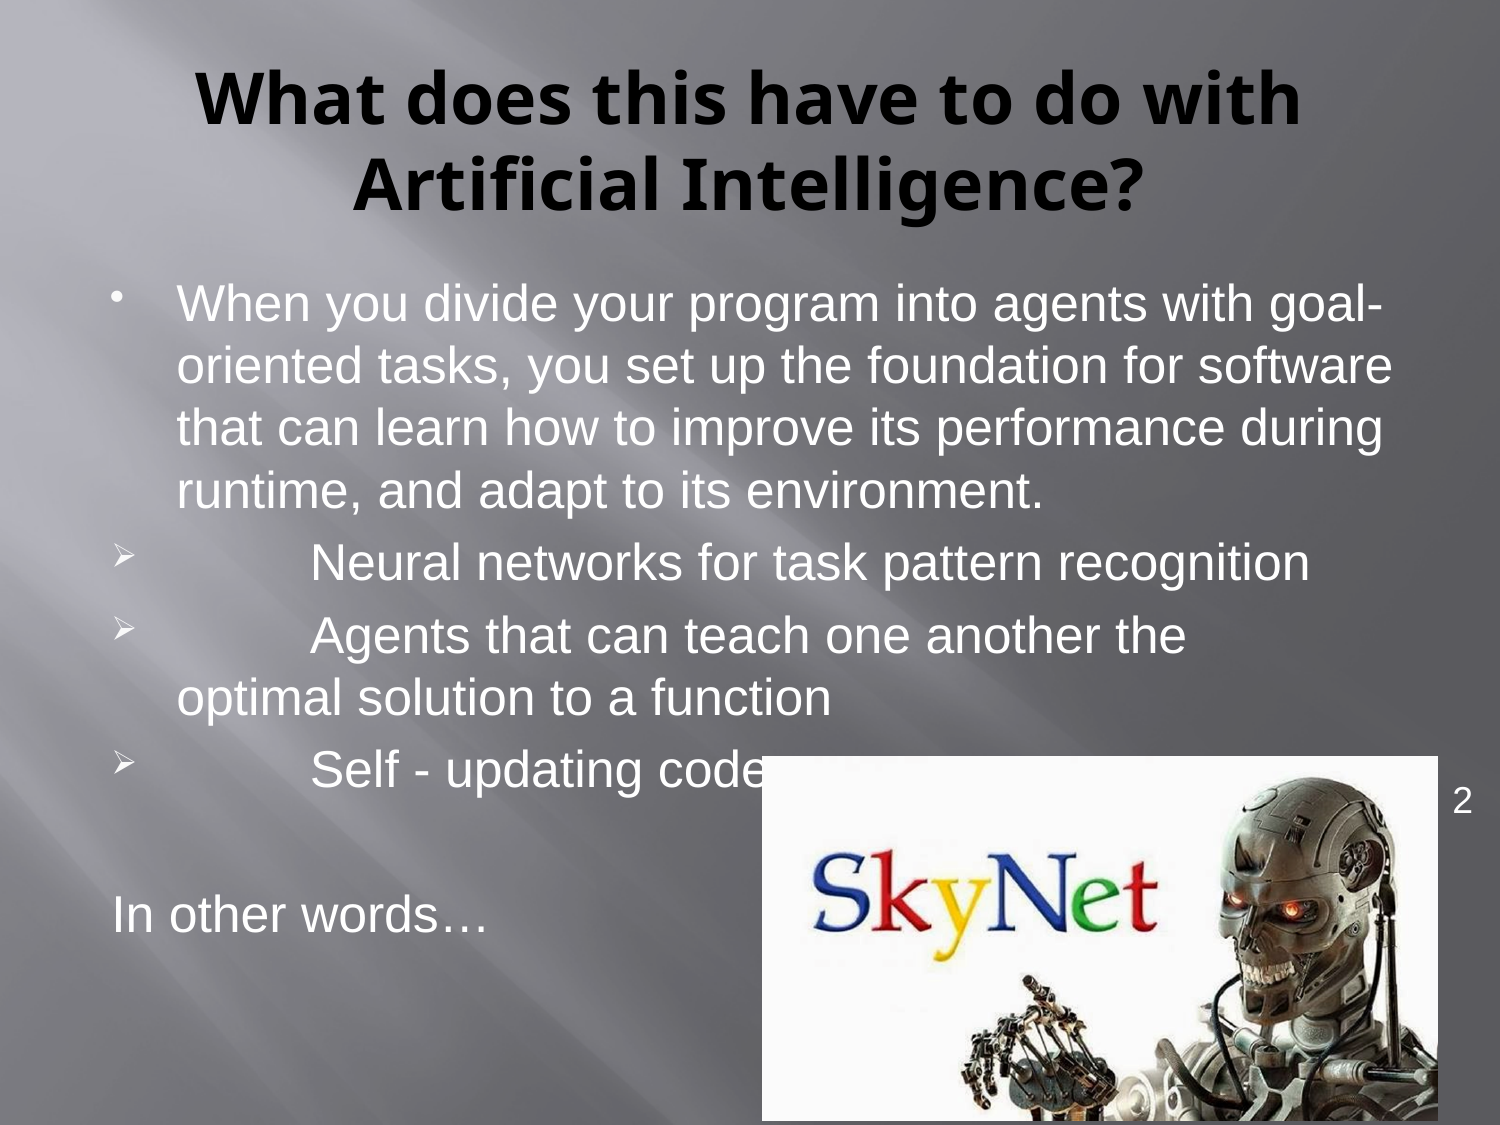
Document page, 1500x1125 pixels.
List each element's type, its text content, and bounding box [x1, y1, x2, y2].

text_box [762, 756, 1500, 1121]
list When you divide your program into agents with goal-oriented tasks, you set up the foundation for software that can learn how to improve its performance during runtime, and adapt to its environment. Neural networks for task pattern recognition Agents that can teach one another the optimal solution to a function Self - updating code In other words… [75, 262, 1425, 963]
title What does this have to do with Artificial Intelligence? [75, 45, 1425, 233]
